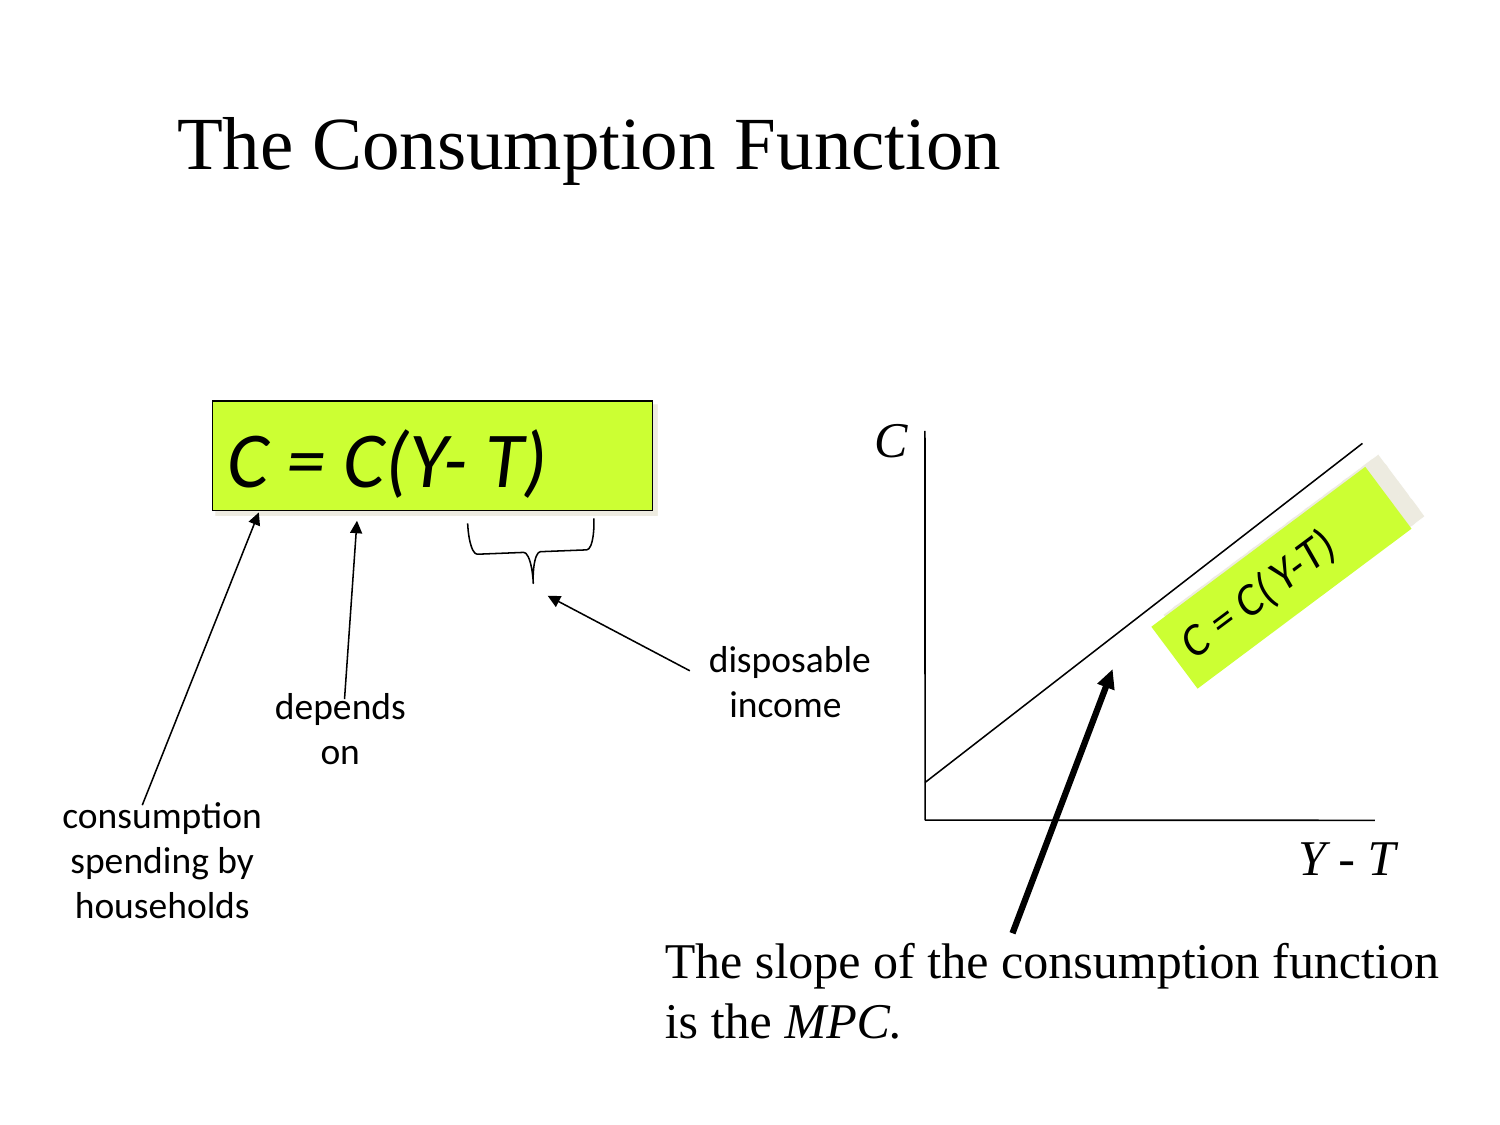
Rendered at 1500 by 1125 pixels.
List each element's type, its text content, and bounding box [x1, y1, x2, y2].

text_box C = C(Y- T) [212, 400, 647, 511]
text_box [243, 520, 438, 810]
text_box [649, 399, 1463, 1056]
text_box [17, 512, 307, 979]
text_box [468, 520, 644, 763]
text_box The Consumption Function [162, 87, 1347, 193]
